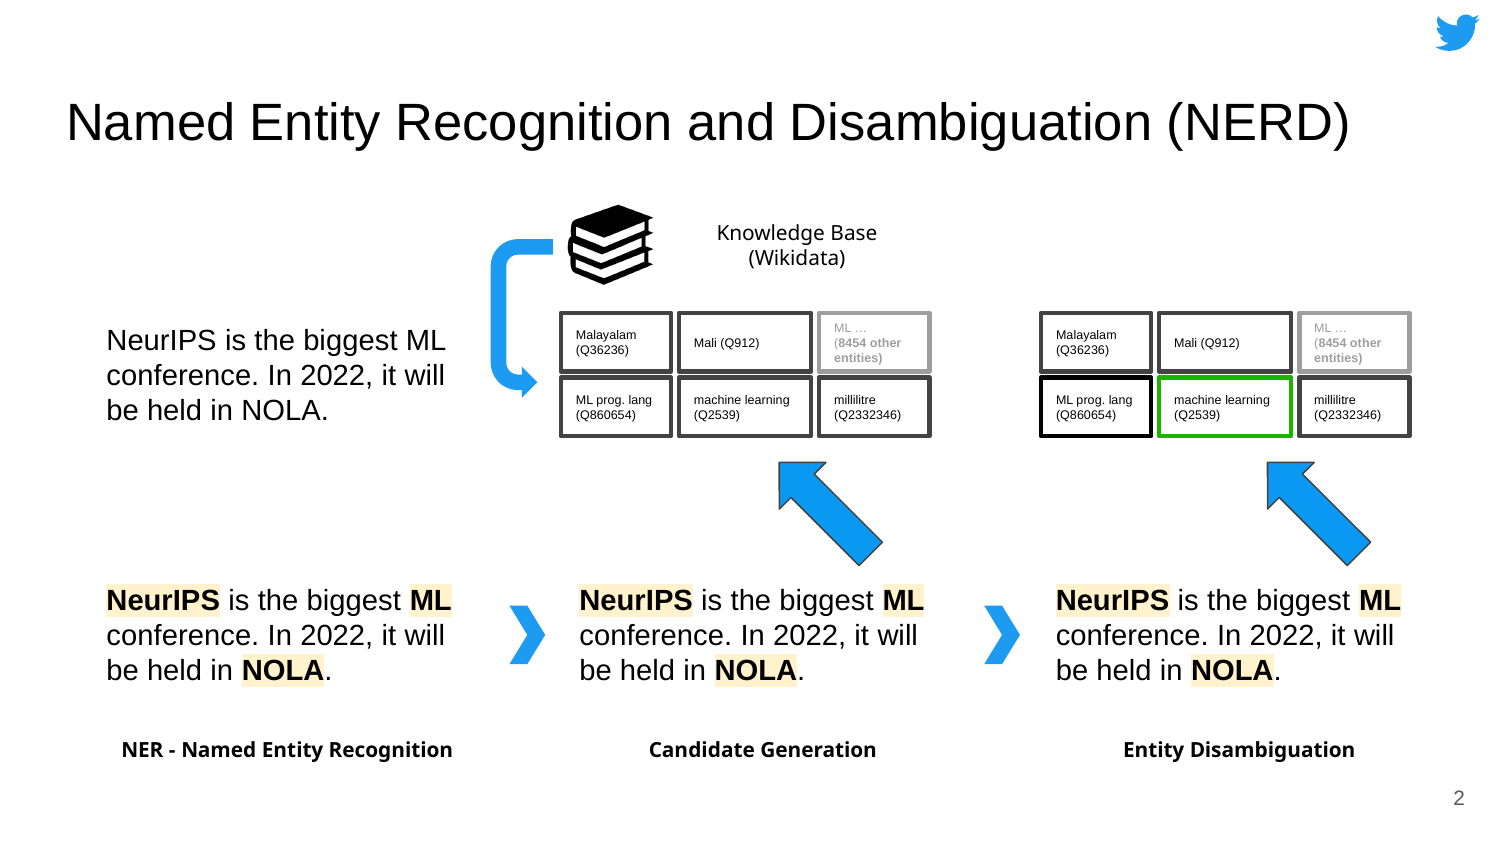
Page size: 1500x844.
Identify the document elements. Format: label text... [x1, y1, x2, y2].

text_box [509, 605, 546, 665]
slide_number ‹#› [1389, 764, 1480, 830]
text_box [984, 605, 1020, 665]
text_box NeurIPS is the biggest ML conference. In 2022, it will be held in NOLA. [91, 306, 489, 442]
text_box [560, 312, 930, 437]
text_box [1040, 566, 1438, 781]
text_box Knowledge Base (Wikidata) [671, 204, 924, 285]
text_box [1267, 462, 1371, 565]
picture [562, 196, 659, 294]
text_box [91, 566, 489, 781]
text_box [490, 239, 553, 398]
title Named Entity Recognition and Disambiguation (NERD) [51, 72, 1449, 167]
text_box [564, 566, 962, 781]
text_box [779, 462, 883, 565]
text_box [1040, 312, 1410, 437]
